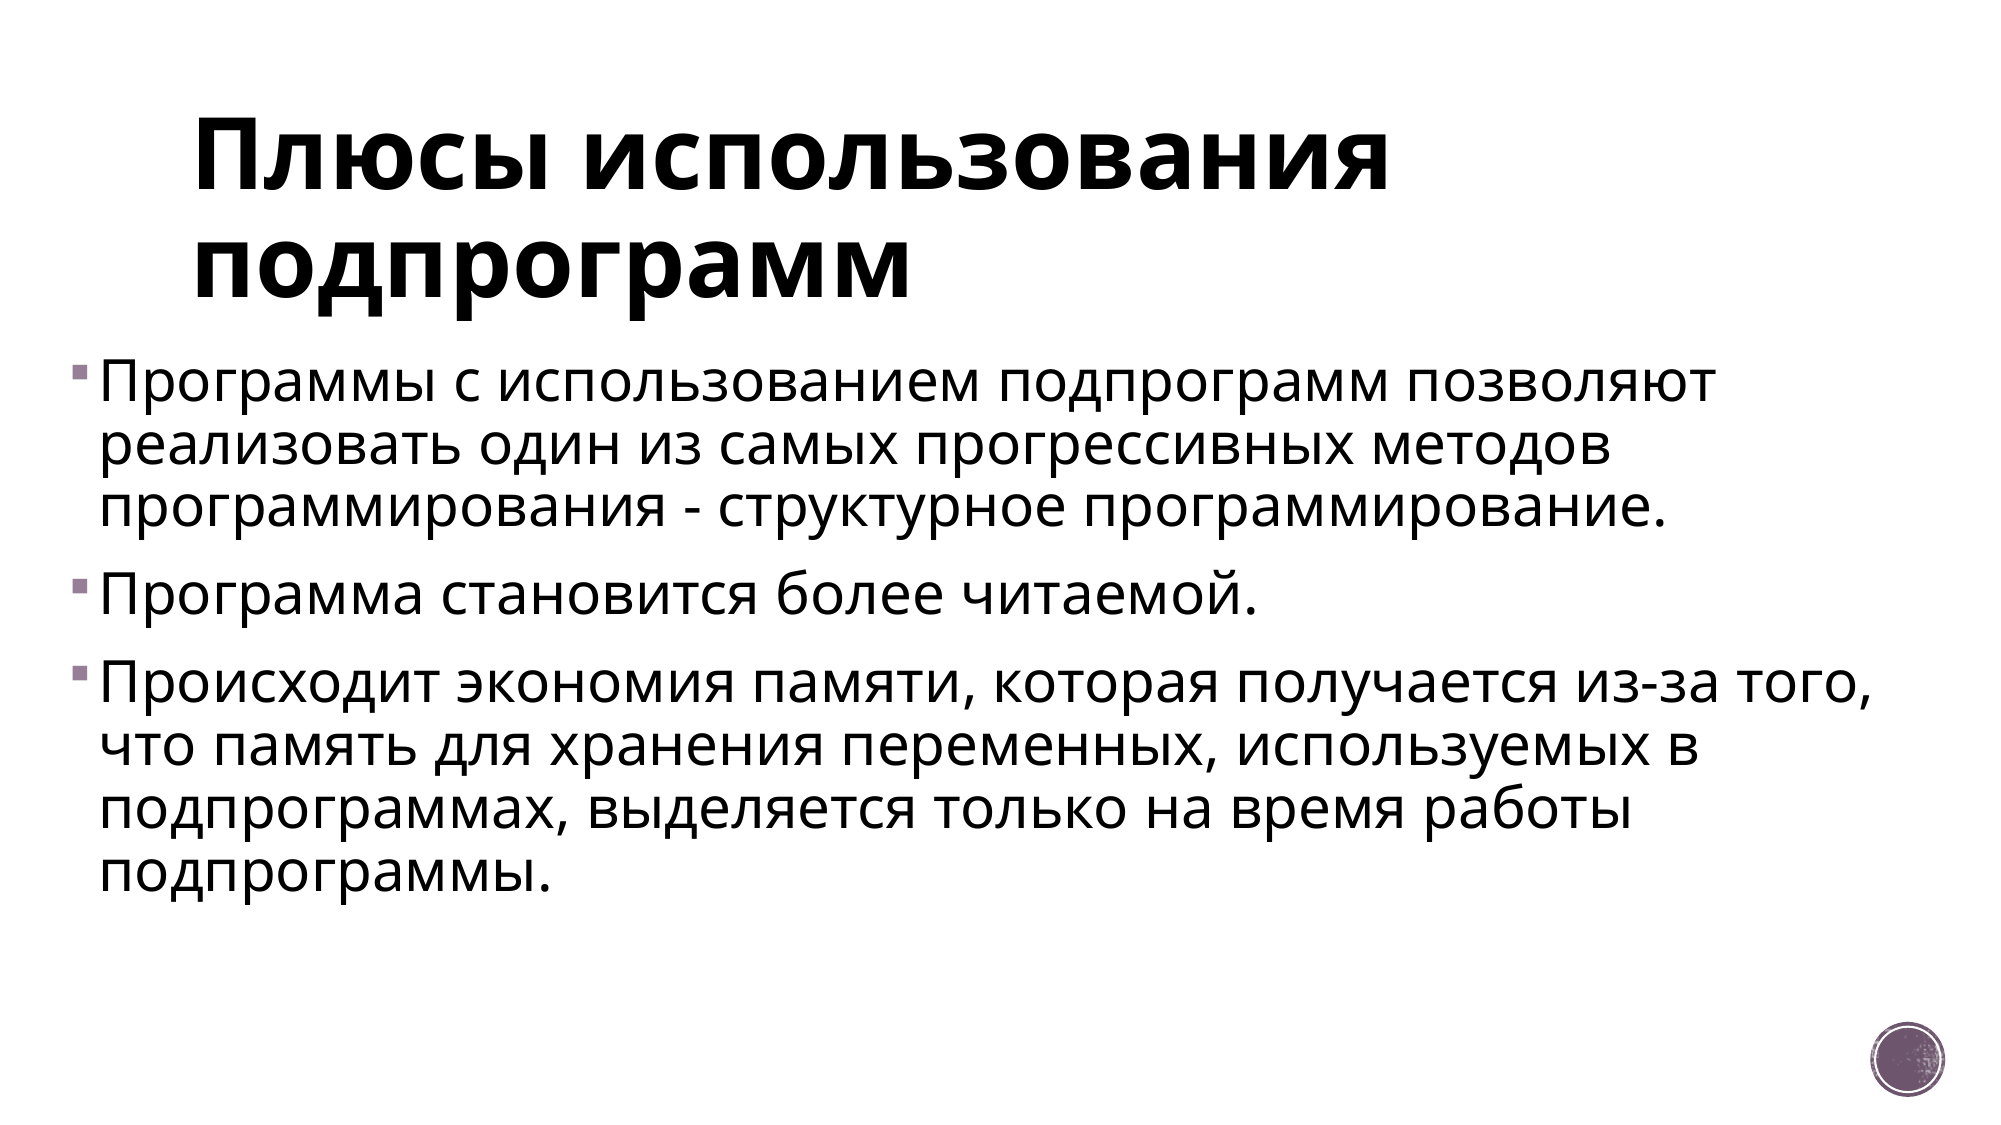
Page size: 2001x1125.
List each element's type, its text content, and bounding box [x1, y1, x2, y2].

list Программы с использованием подпрограмм позволяют реализовать один из самых прогрессивных методов программирования - структурное программирование. Программа становится более читаемой. Происходит экономия памяти, которая получается из-за того, что память для хранения переменных, используемых в подпрограммах, выделяется только на время работы подпрограммы. [53, 343, 2000, 1013]
title Плюсы использования подпрограмм [175, 79, 1826, 343]
